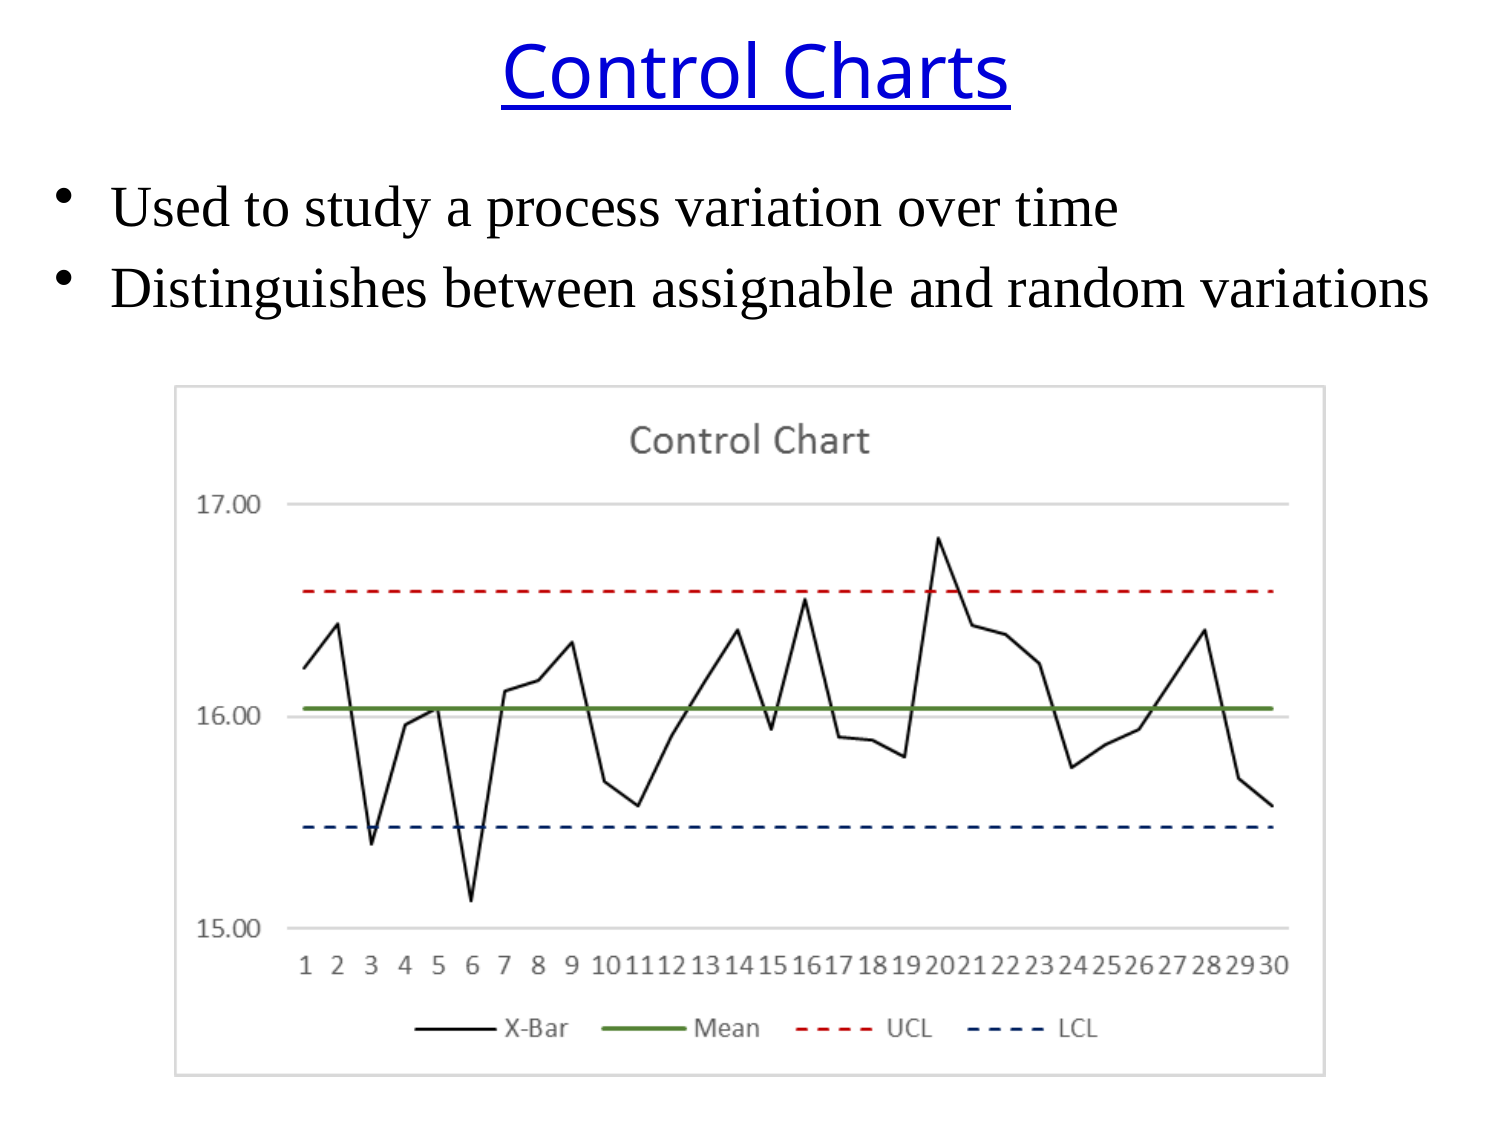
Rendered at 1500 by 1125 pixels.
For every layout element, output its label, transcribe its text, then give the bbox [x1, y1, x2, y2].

title Control Charts [37, 24, 1475, 125]
picture [174, 384, 1327, 1078]
list Used to study a process variation over time Distinguishes between assignable and random variations [39, 160, 1500, 350]
